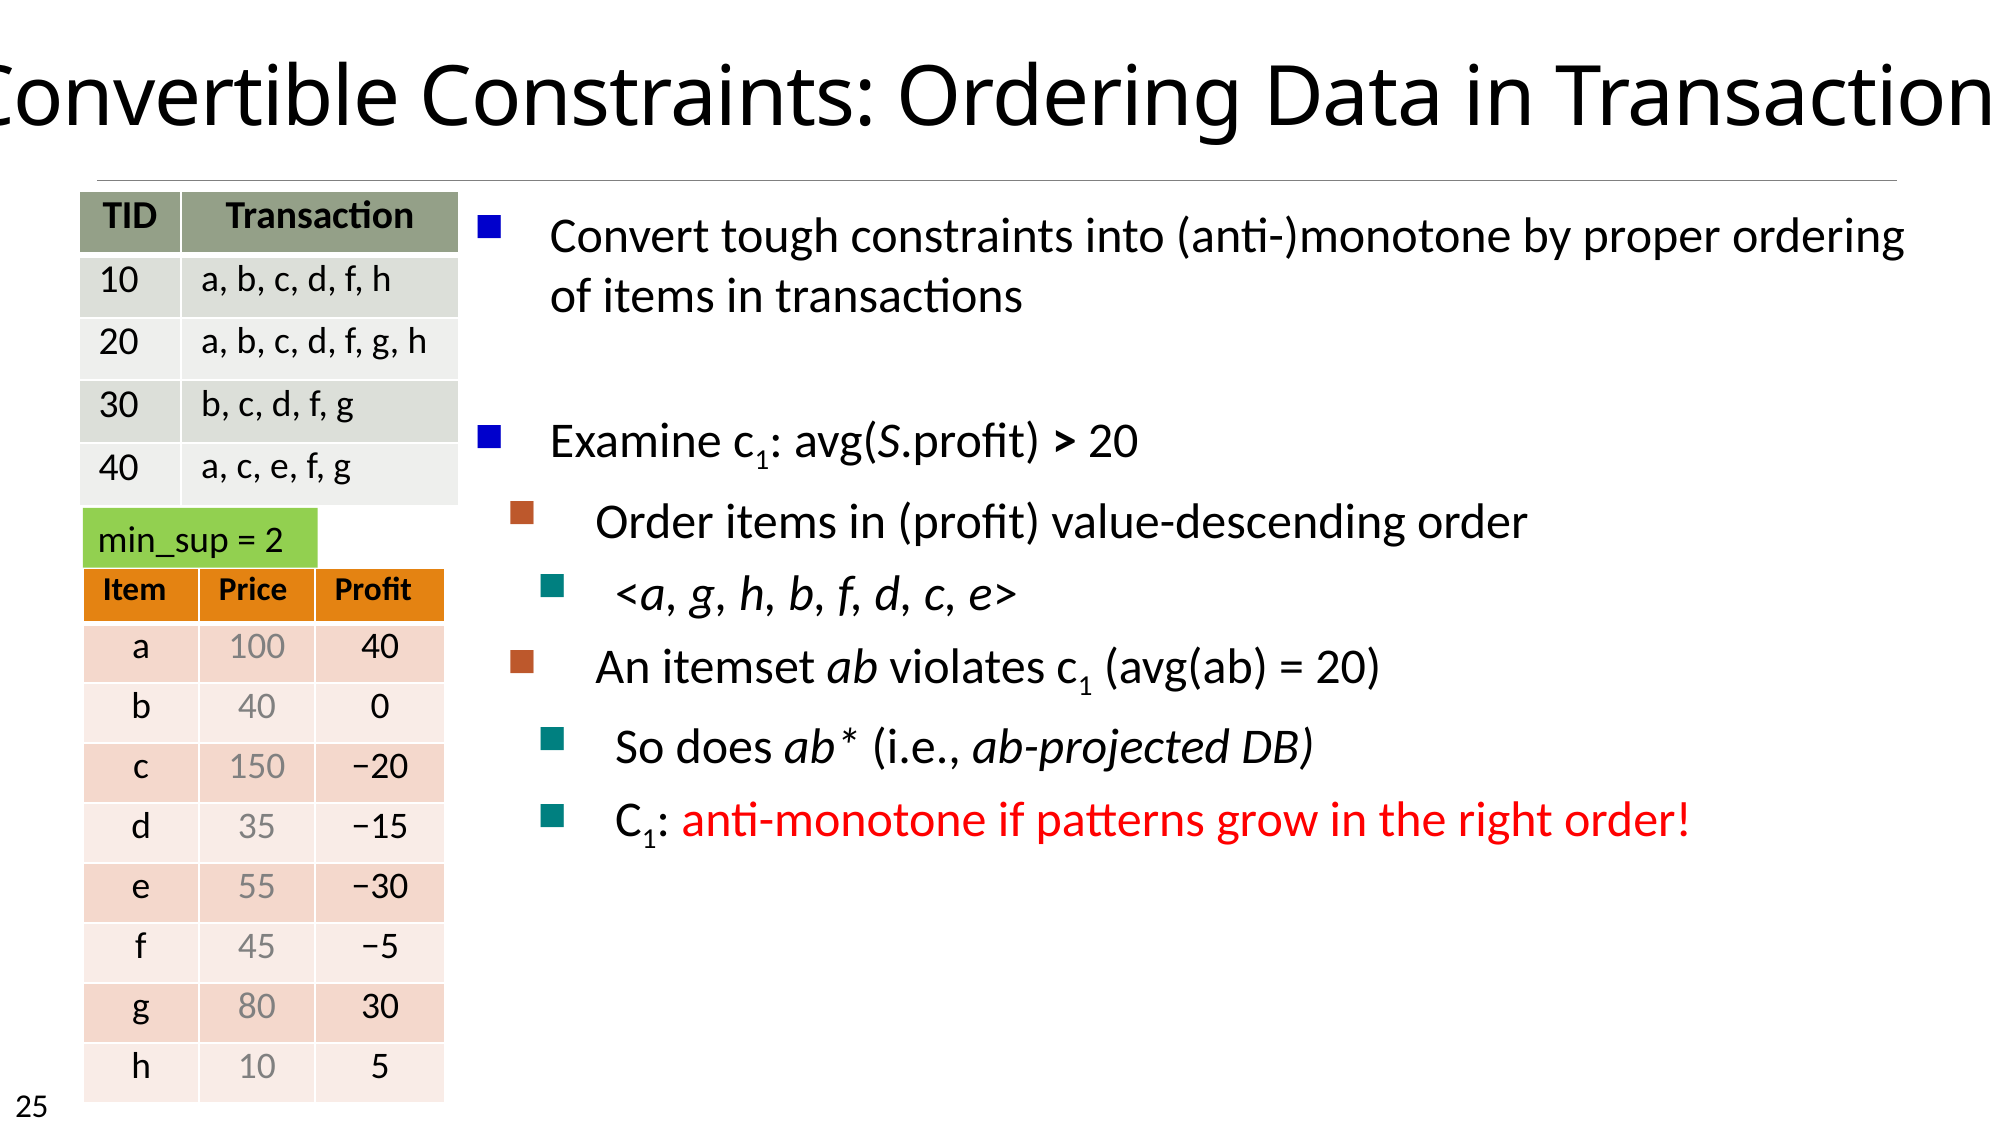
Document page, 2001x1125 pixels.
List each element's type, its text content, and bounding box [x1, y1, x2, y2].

table_cell 80 [200, 984, 314, 1042]
table_header Profit [316, 569, 444, 621]
table_cell c [84, 744, 198, 802]
table_cell b, c, d, f, g [182, 381, 458, 442]
table_cell 20 [80, 319, 180, 379]
table_header TID [80, 192, 180, 252]
title Convertible Constraints: Ordering Data in Transactions [0, 62, 2000, 150]
table_cell e [84, 864, 198, 922]
table_cell a, c, e, f, g [182, 444, 458, 505]
text_box min_sup = 2 [82, 507, 318, 568]
table_cell a, b, c, d, f, h [182, 258, 458, 317]
table_cell −20 [316, 744, 444, 802]
table_cell 40 [200, 684, 314, 742]
table_cell d [84, 804, 198, 862]
table_cell 40 [80, 444, 180, 505]
table_cell 45 [200, 924, 314, 982]
table_cell a, b, c, d, f, g, h [182, 319, 458, 379]
table_cell g [84, 984, 198, 1042]
table_cell 55 [200, 864, 314, 922]
table_cell a [84, 626, 198, 682]
table_cell b [84, 684, 198, 742]
table_cell 30 [80, 381, 180, 442]
table_cell 100 [200, 626, 314, 682]
table_cell 5 [316, 1044, 444, 1102]
table_cell 35 [200, 804, 314, 862]
table_cell 30 [316, 984, 444, 1042]
table_cell h [84, 1044, 198, 1102]
table_header Transaction [182, 192, 458, 252]
list Convert tough constraints into (anti-)monotone by proper ordering of items in transactions Examine c1: avg(S.profit) > 20 Order items in (profit) value-descending order <a, g, h, b, f, d, c, e> An itemset ab violates c1 (avg(ab) = 20) So does ab* (i.e., ab-projected DB) C1: anti-monotone if patterns grow in the right order! [459, 194, 1964, 1057]
table_header Price [200, 569, 314, 621]
table_cell 40 [316, 626, 444, 682]
table_cell 10 [200, 1044, 314, 1102]
table_cell −5 [316, 924, 444, 982]
table_cell f [84, 924, 198, 982]
table_cell −30 [316, 864, 444, 922]
table_cell 10 [80, 258, 180, 317]
table_header Item [84, 569, 198, 621]
table_cell −15 [316, 804, 444, 862]
table_cell 0 [316, 684, 444, 742]
table_cell 150 [200, 744, 314, 802]
